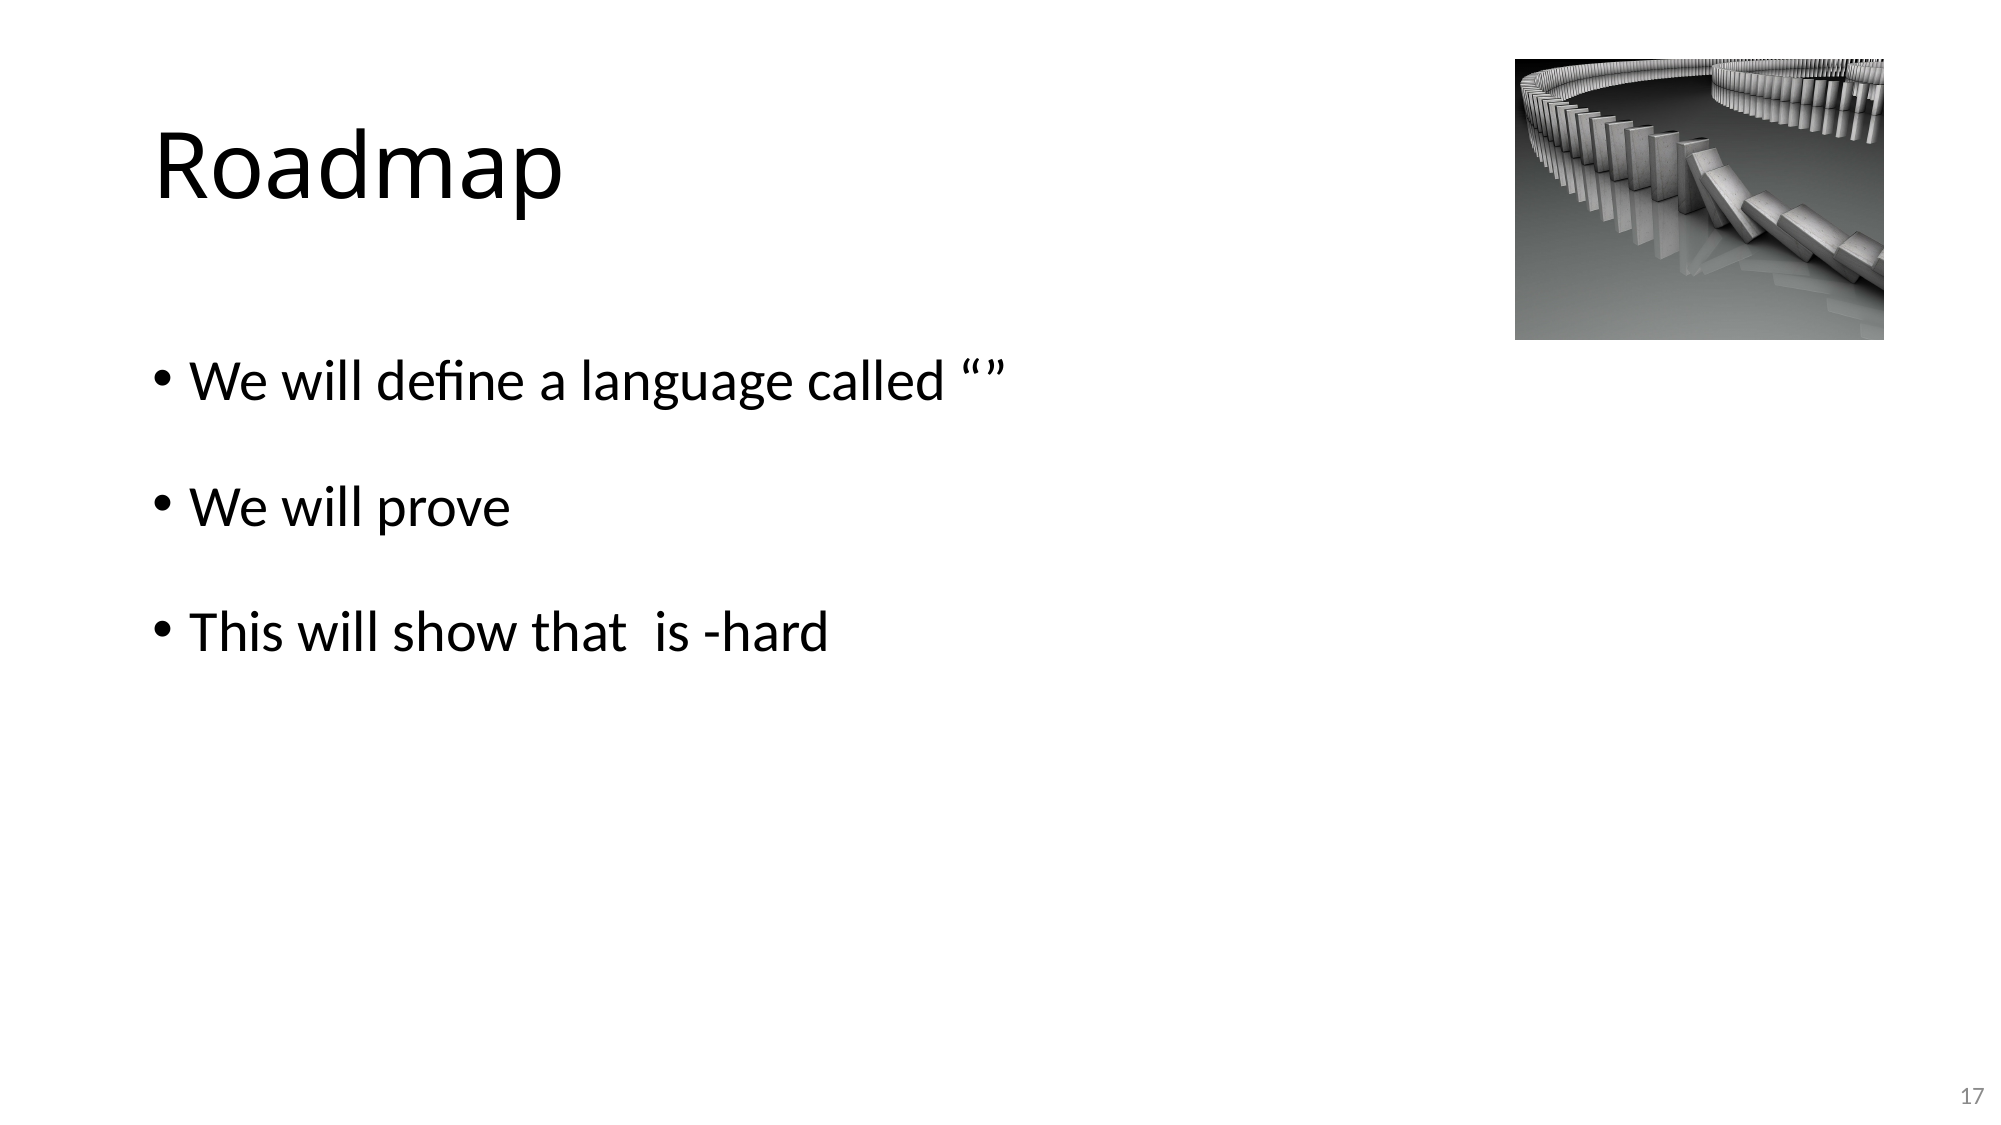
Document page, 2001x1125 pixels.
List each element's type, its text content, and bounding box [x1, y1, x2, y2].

slide_number 17 [1550, 1064, 2000, 1125]
title Roadmap [137, 59, 1515, 278]
picture [1515, 59, 1884, 340]
